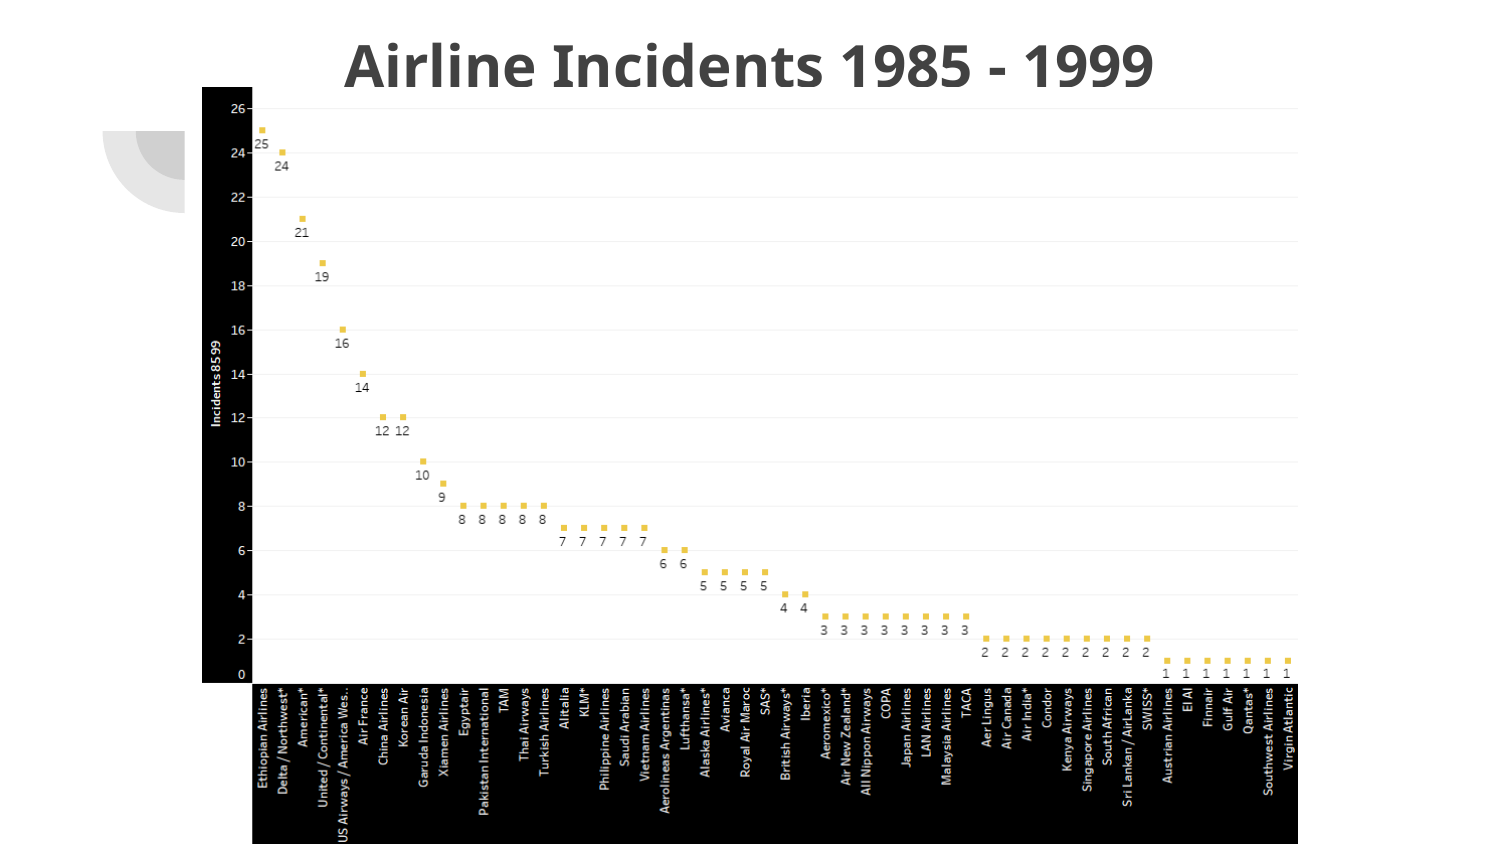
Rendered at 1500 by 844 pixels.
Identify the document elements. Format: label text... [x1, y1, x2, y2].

picture [202, 87, 1298, 844]
title Airline Incidents 1985 - 1999 [173, 14, 1327, 142]
